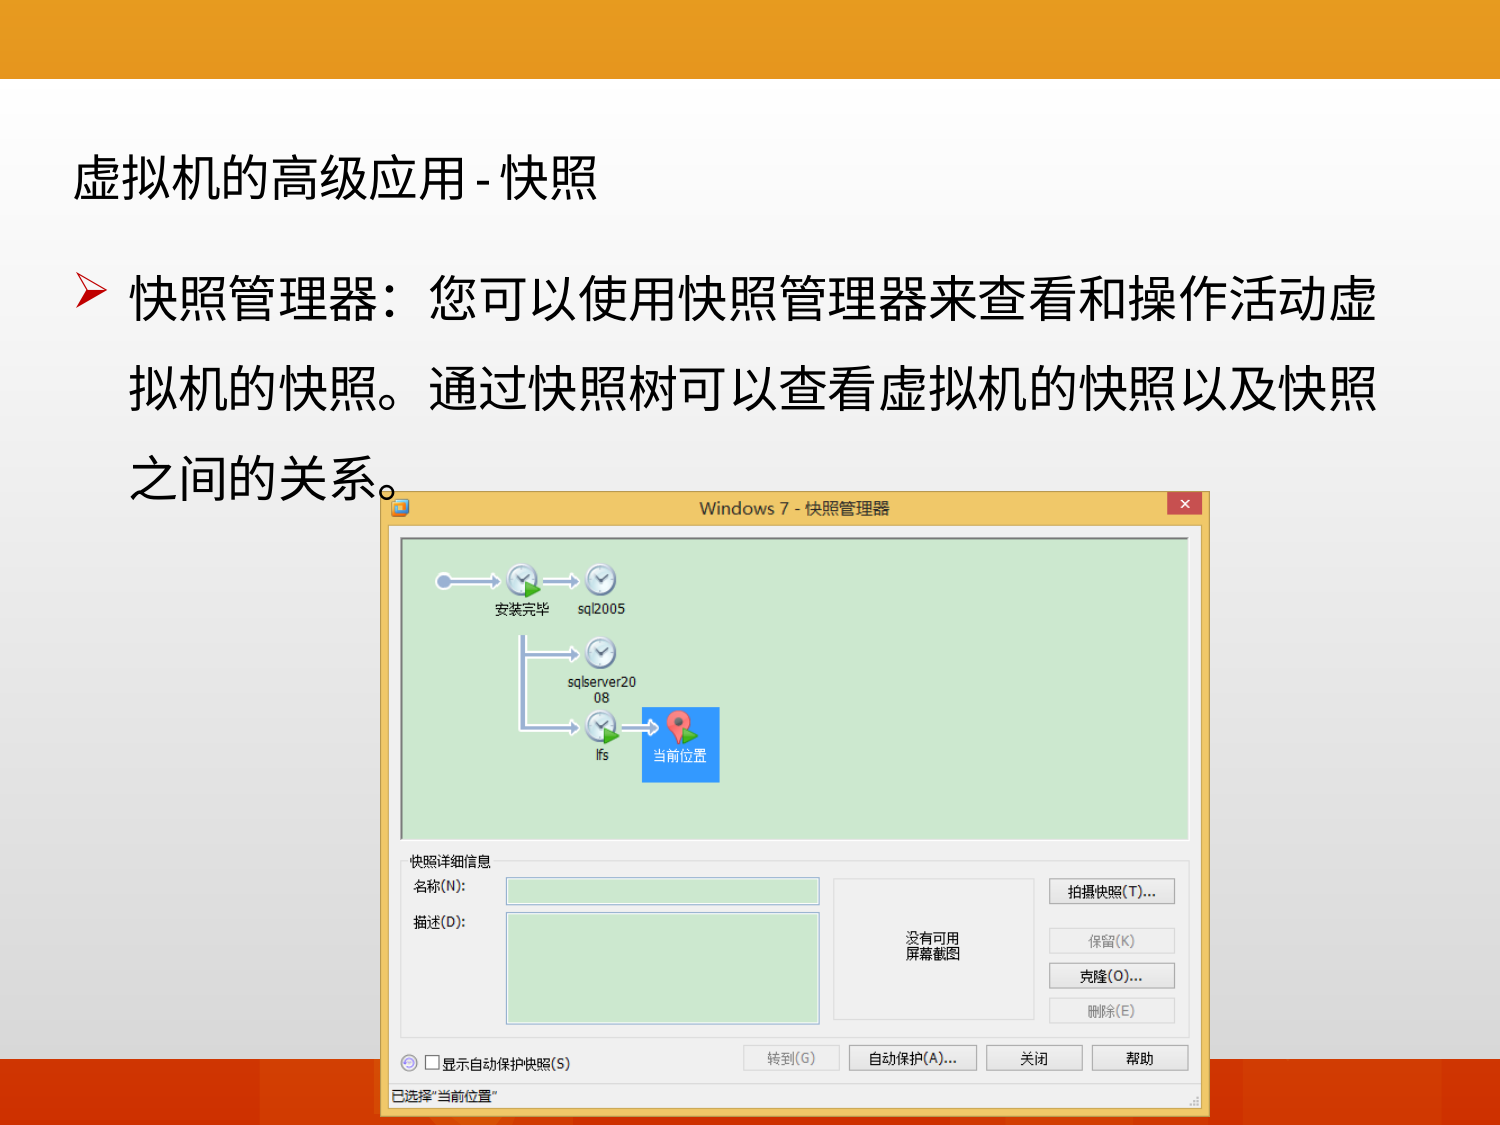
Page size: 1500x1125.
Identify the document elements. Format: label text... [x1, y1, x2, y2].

picture [380, 491, 1210, 1117]
text_box [0, 79, 1500, 1058]
text_box 快照管理器：您可以使用快照管理器来查看和操作活动虚拟机的快照。通过快照树可以查看虚拟机的快照以及快照之间的关系。 [57, 229, 1415, 515]
title 虚拟机的高级应用-快照 [57, 109, 1012, 215]
